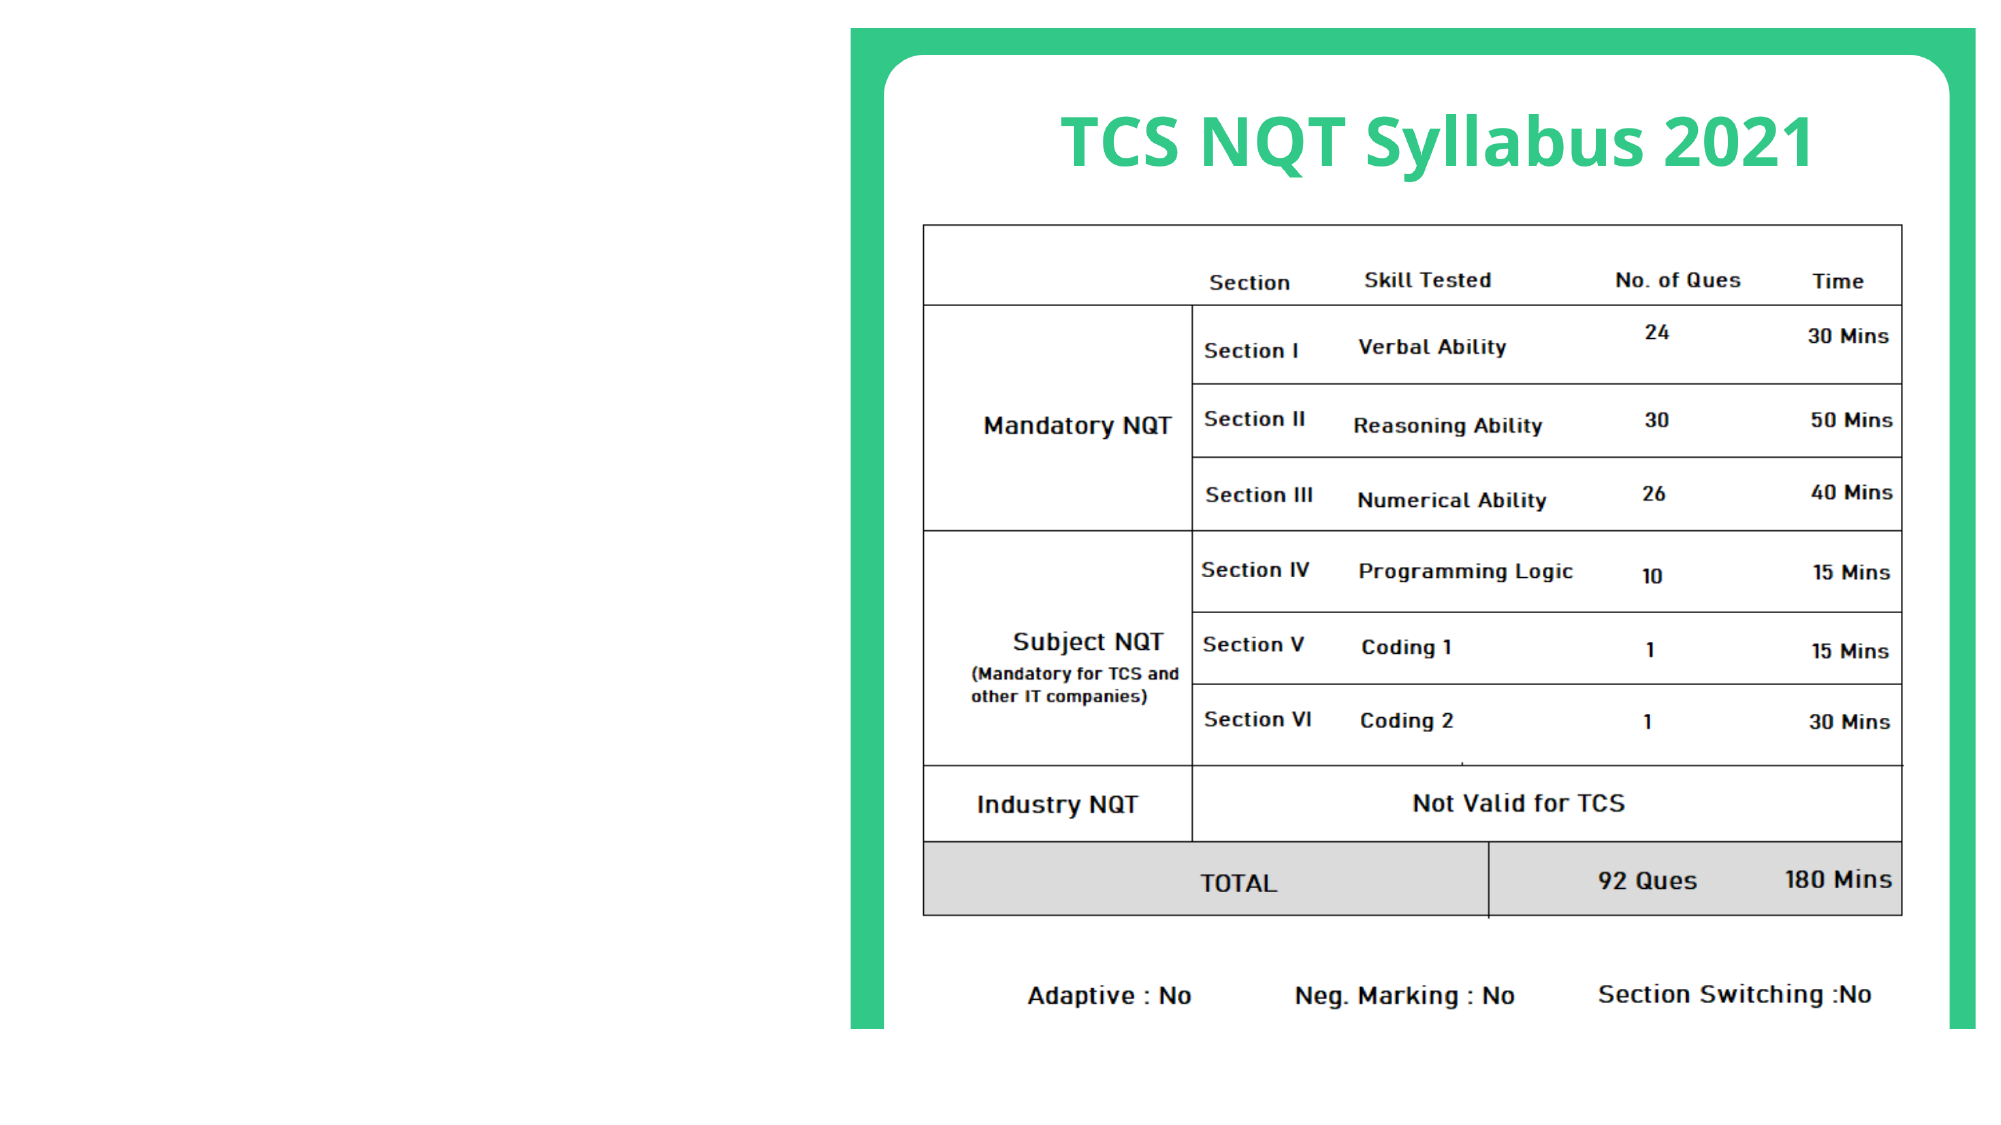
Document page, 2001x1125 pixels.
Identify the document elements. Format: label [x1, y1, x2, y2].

picture [850, 28, 1976, 1029]
